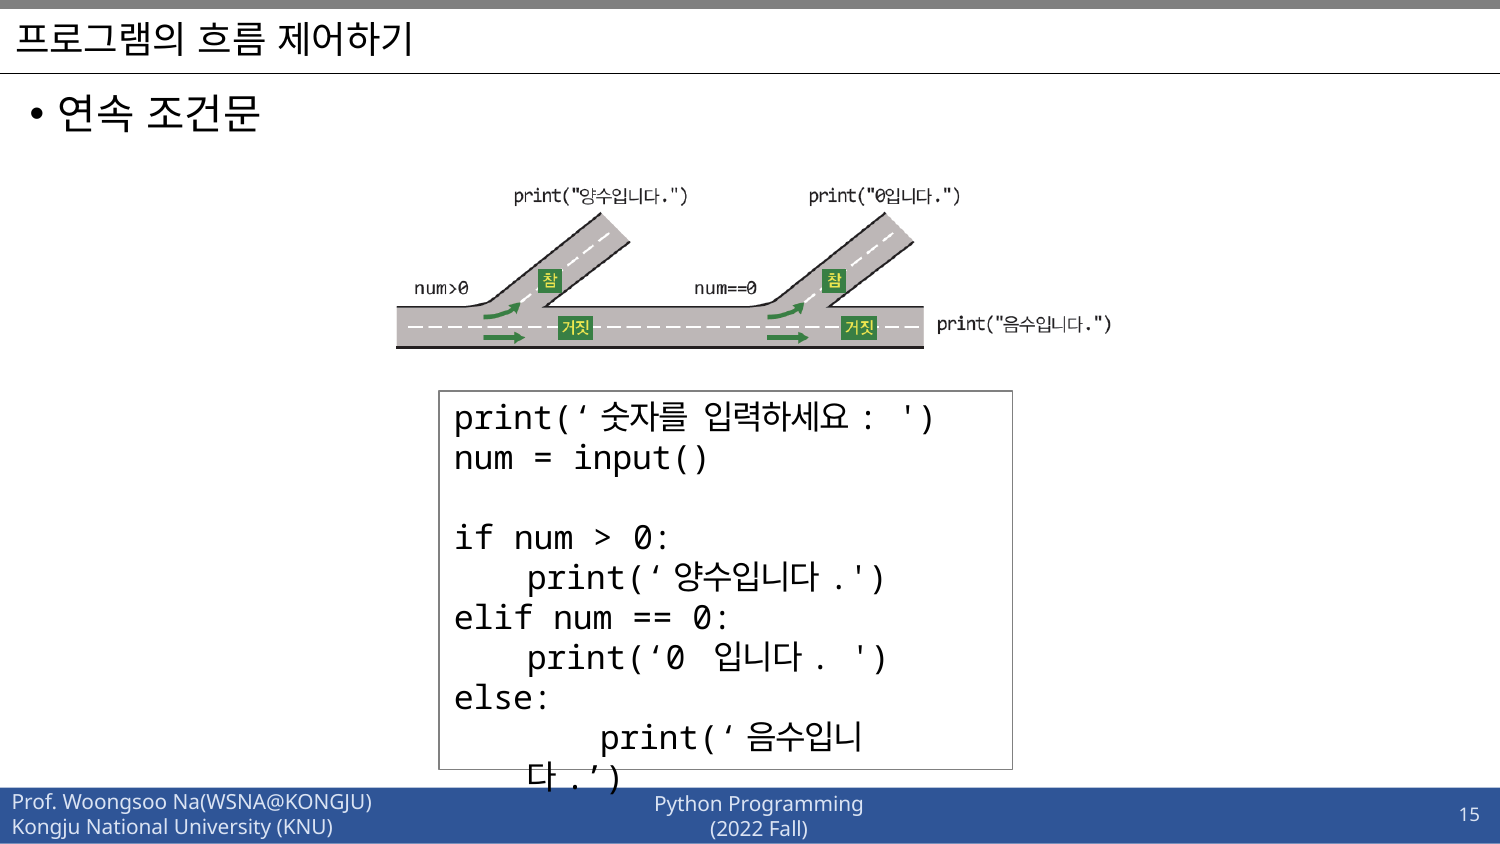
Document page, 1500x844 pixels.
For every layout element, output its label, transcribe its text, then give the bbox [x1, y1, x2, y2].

list 연속 조건문 [14, 86, 1491, 781]
slide_number 15 [1157, 792, 1495, 838]
text_box [438, 390, 1013, 770]
title 프로그램의 흐름 제어하기 [0, 9, 1314, 74]
text_box print(‘숫자를 입력하세요: ') num = input() if num > 0: print(‘양수입니다.') elif num == 0: print(‘0 입니다. ') else: print(‘음수입니다.’) [451, 396, 964, 761]
text_box [382, 173, 1123, 358]
